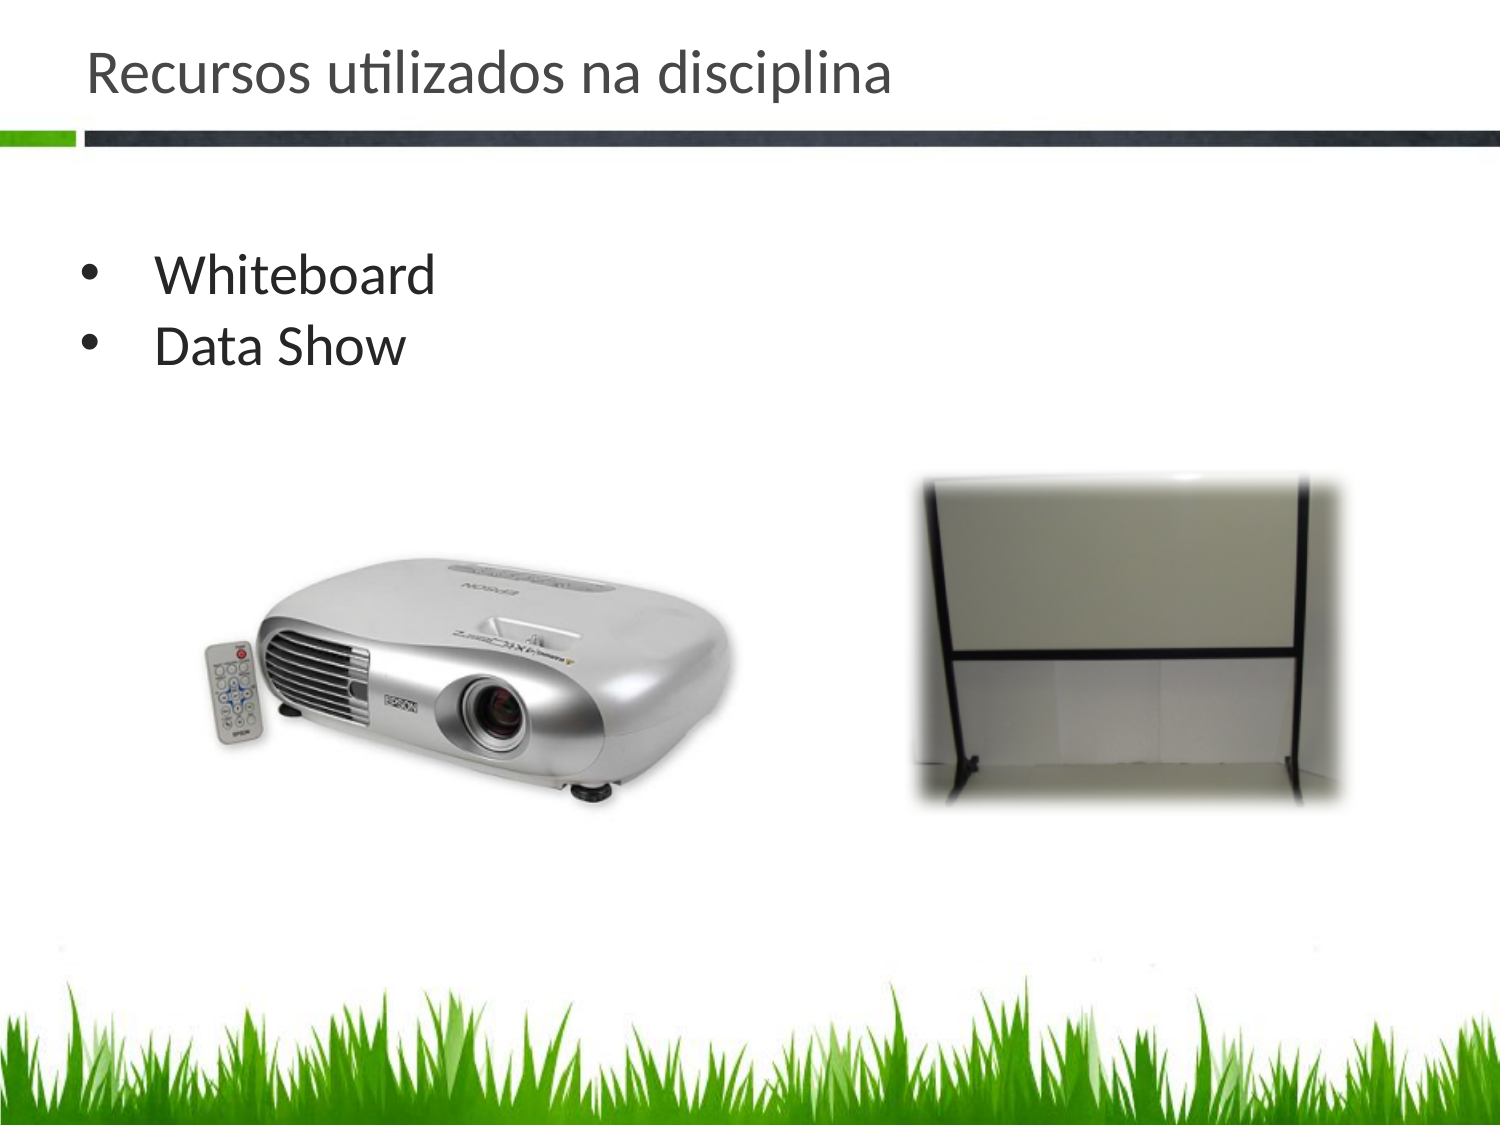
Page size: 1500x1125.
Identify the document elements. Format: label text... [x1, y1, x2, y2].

picture [0, 0, 1500, 1125]
text_box Whiteboard Data Show [64, 229, 1424, 384]
title Recursos utilizados na disciplina [71, 12, 1450, 125]
